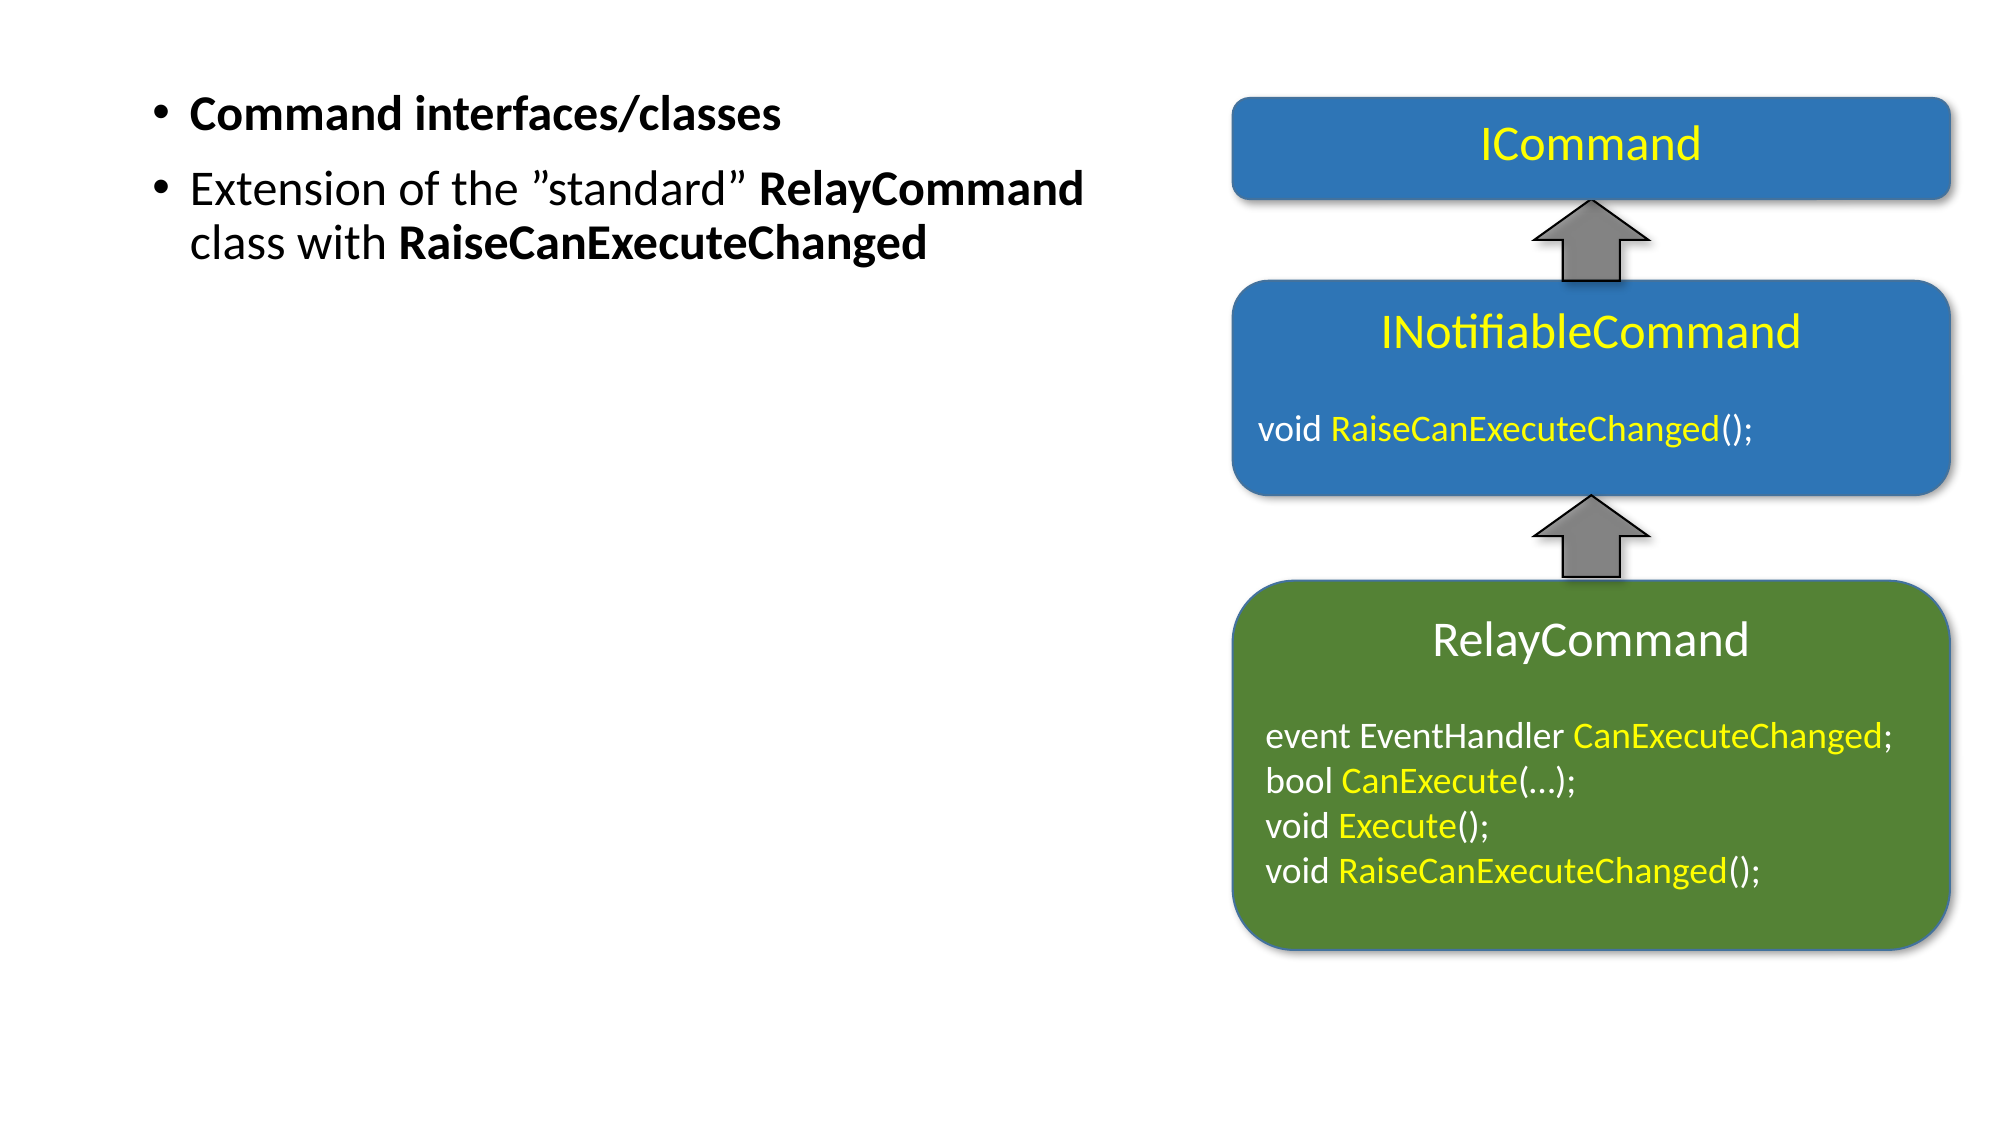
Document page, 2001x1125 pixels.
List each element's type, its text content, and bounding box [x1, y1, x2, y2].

text_box ICommand [1231, 96, 1951, 201]
text_box RelayCommand event EventHandler CanExecuteChanged; bool CanExecute(…); void Execute(); void RaiseCanExecuteChanged(); [1231, 579, 1951, 951]
text_box INotifiableCommand void RaiseCanExecuteChanged(); [1231, 279, 1951, 497]
text_box [1531, 210, 1652, 282]
text_box [1531, 493, 1652, 578]
list Command interfaces/classes Extension of the ”standard” RelayCommand class with RaiseCanExecuteChanged [137, 79, 1156, 1006]
